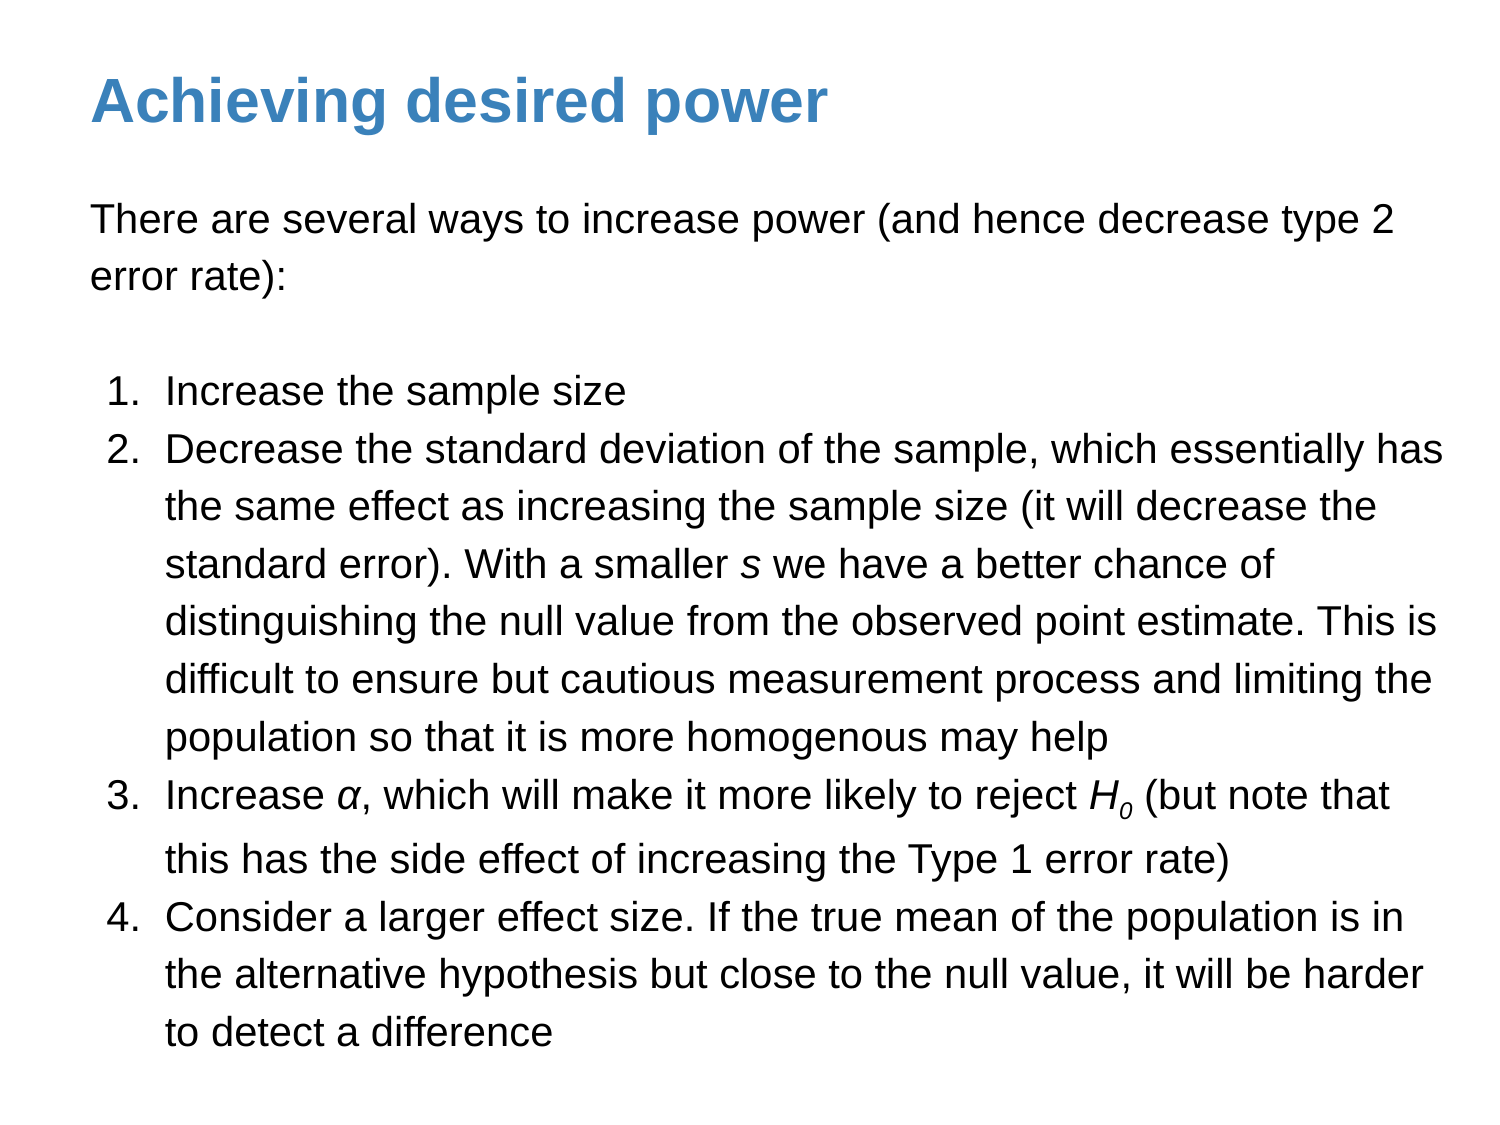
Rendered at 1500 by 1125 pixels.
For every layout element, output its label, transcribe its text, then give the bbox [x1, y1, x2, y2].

text_box Achieving desired power [74, 34, 1425, 150]
text_box There are several ways to increase power (and hence decrease type 2 error rate): Increase the sample size Decrease the standard deviation of the sample, which essentially has the same effect as increasing the sample size (it will decrease the standard error). With a smaller s we have a better chance of distinguishing the null value from the observed point estimate. This is difficult to ensure but cautious measurement process and limiting the population so that it is more homogenous may help Increase α, which will make it more likely to reject H0 (but note that this has the side effect of increasing the Type 1 error rate) Consider a larger effect size. If the true mean of the population is in the alternative hypothesis but close to the null value, it will be harder to detect a difference [74, 169, 1477, 1068]
